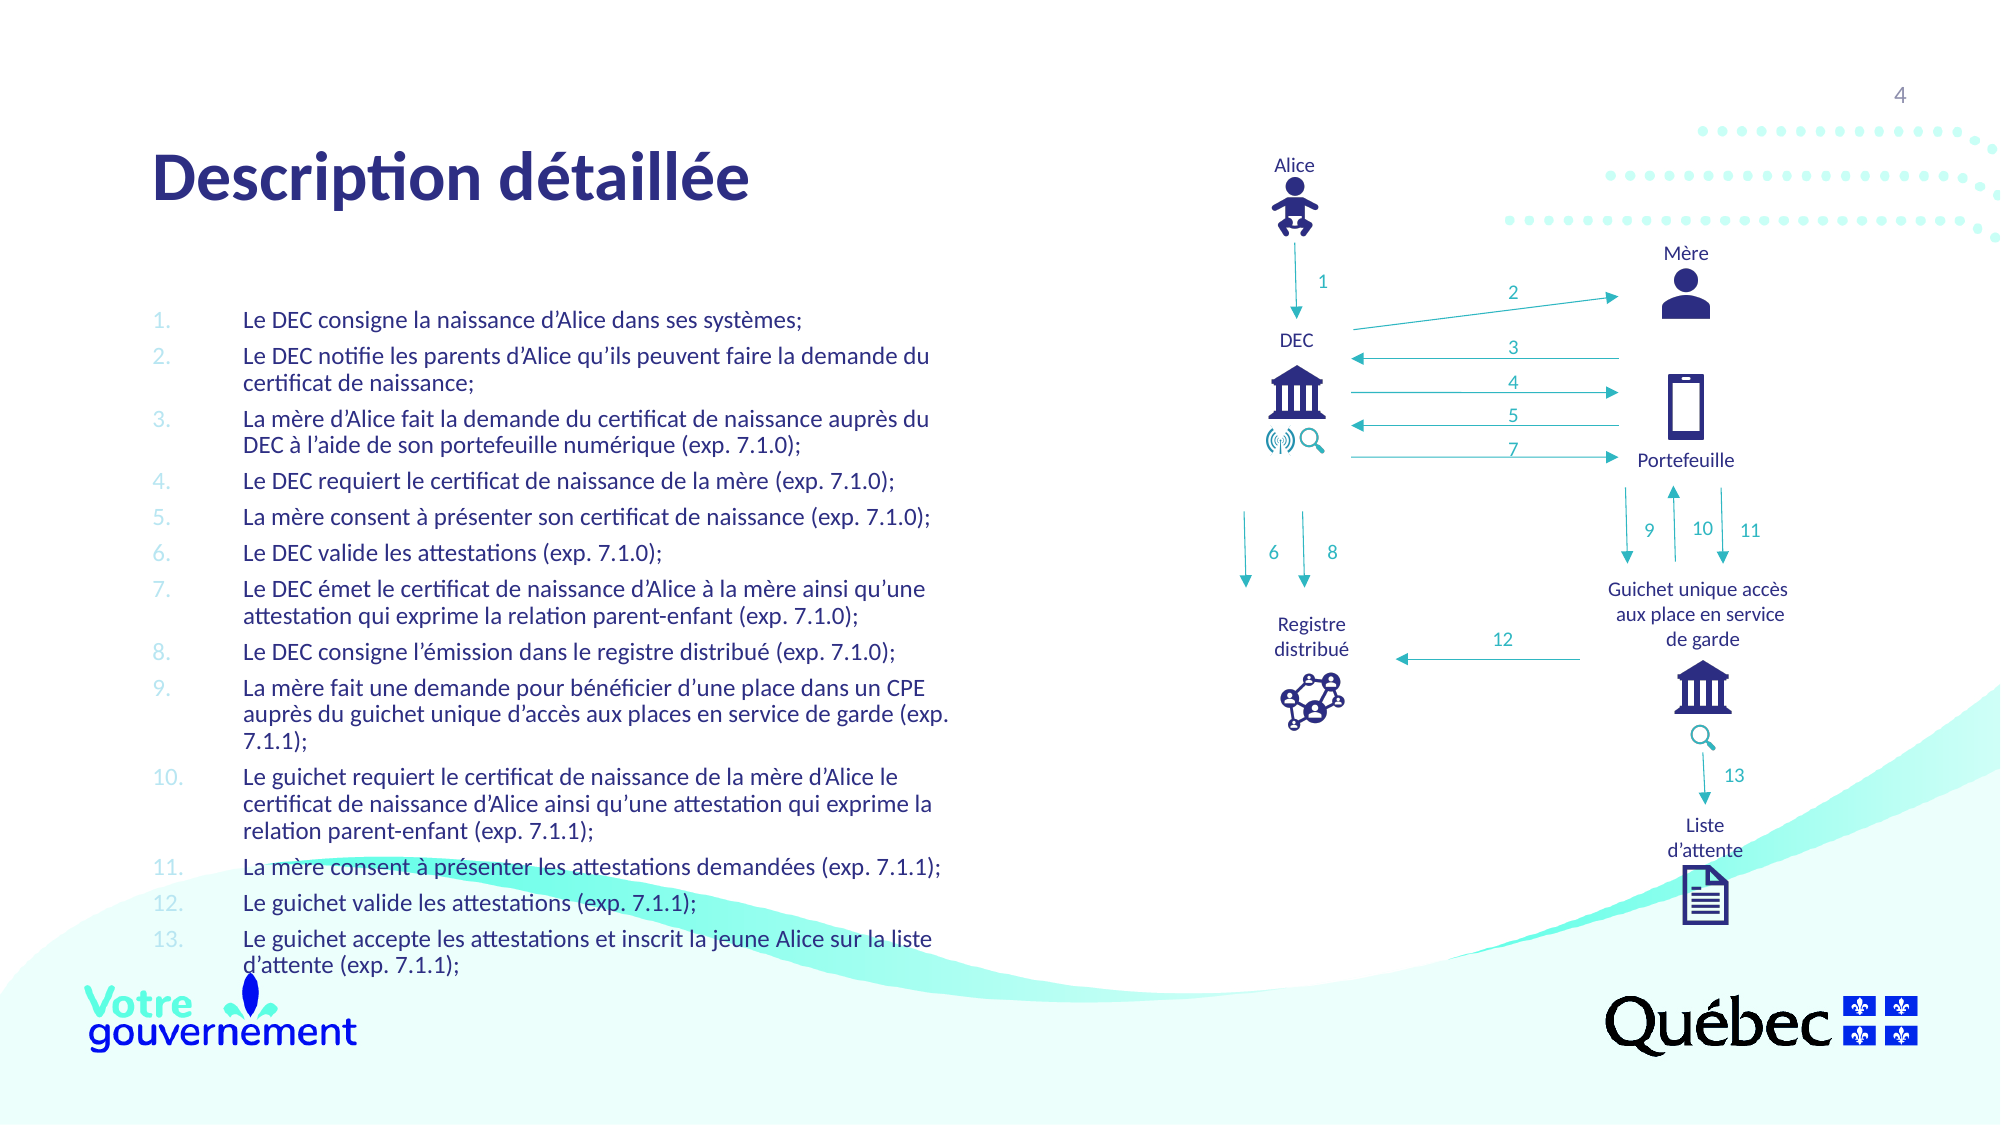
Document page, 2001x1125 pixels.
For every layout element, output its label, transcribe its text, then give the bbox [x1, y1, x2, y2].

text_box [1243, 144, 1838, 931]
title Description détaillée [137, 132, 1863, 223]
slide_number 4 [1472, 63, 1922, 124]
picture [0, 0, 2001, 1125]
list Le DEC consigne la naissance d’Alice dans ses systèmes; Le DEC notifie les parents d’Alice qu’ils peuvent faire la demande du certificat de naissance; La mère d’Alice fait la demande du certificat de naissance auprès du DEC à l’aide de son portefeuille numérique (exp. 7.1.0); Le DEC requiert le certificat de naissance de la mère (exp. 7.1.0); La mère consent à présenter son certificat de naissance (exp. 7.1.0); Le DEC valide les attestations (exp. 7.1.0); Le DEC émet le certificat de naissance d’Alice à la mère ainsi qu’une attestation qui exprime la relation parent-enfant (exp. 7.1.0); Le DEC consigne l’émission dans le registre distribué (exp. 7.1.0); La mère fait une demande pour bénéficier d’une place dans un CPE auprès du guichet unique d’accès aux places en service de garde (exp. 7.1.1); Le guichet requiert le certificat de naissance de la mère d’Alice le certificat de naissance d’Alice ainsi qu’une attestation qui exprime la relation parent-enfant (exp. 7.1.1); La mère consent à présenter les attestations demandées (exp. 7.1.1); Le guichet valide les attestations (exp. 7.1.1); Le guichet accepte les attestations et inscrit la jeune Alice sur la liste d’attente (exp. 7.1.1); [137, 299, 988, 1014]
